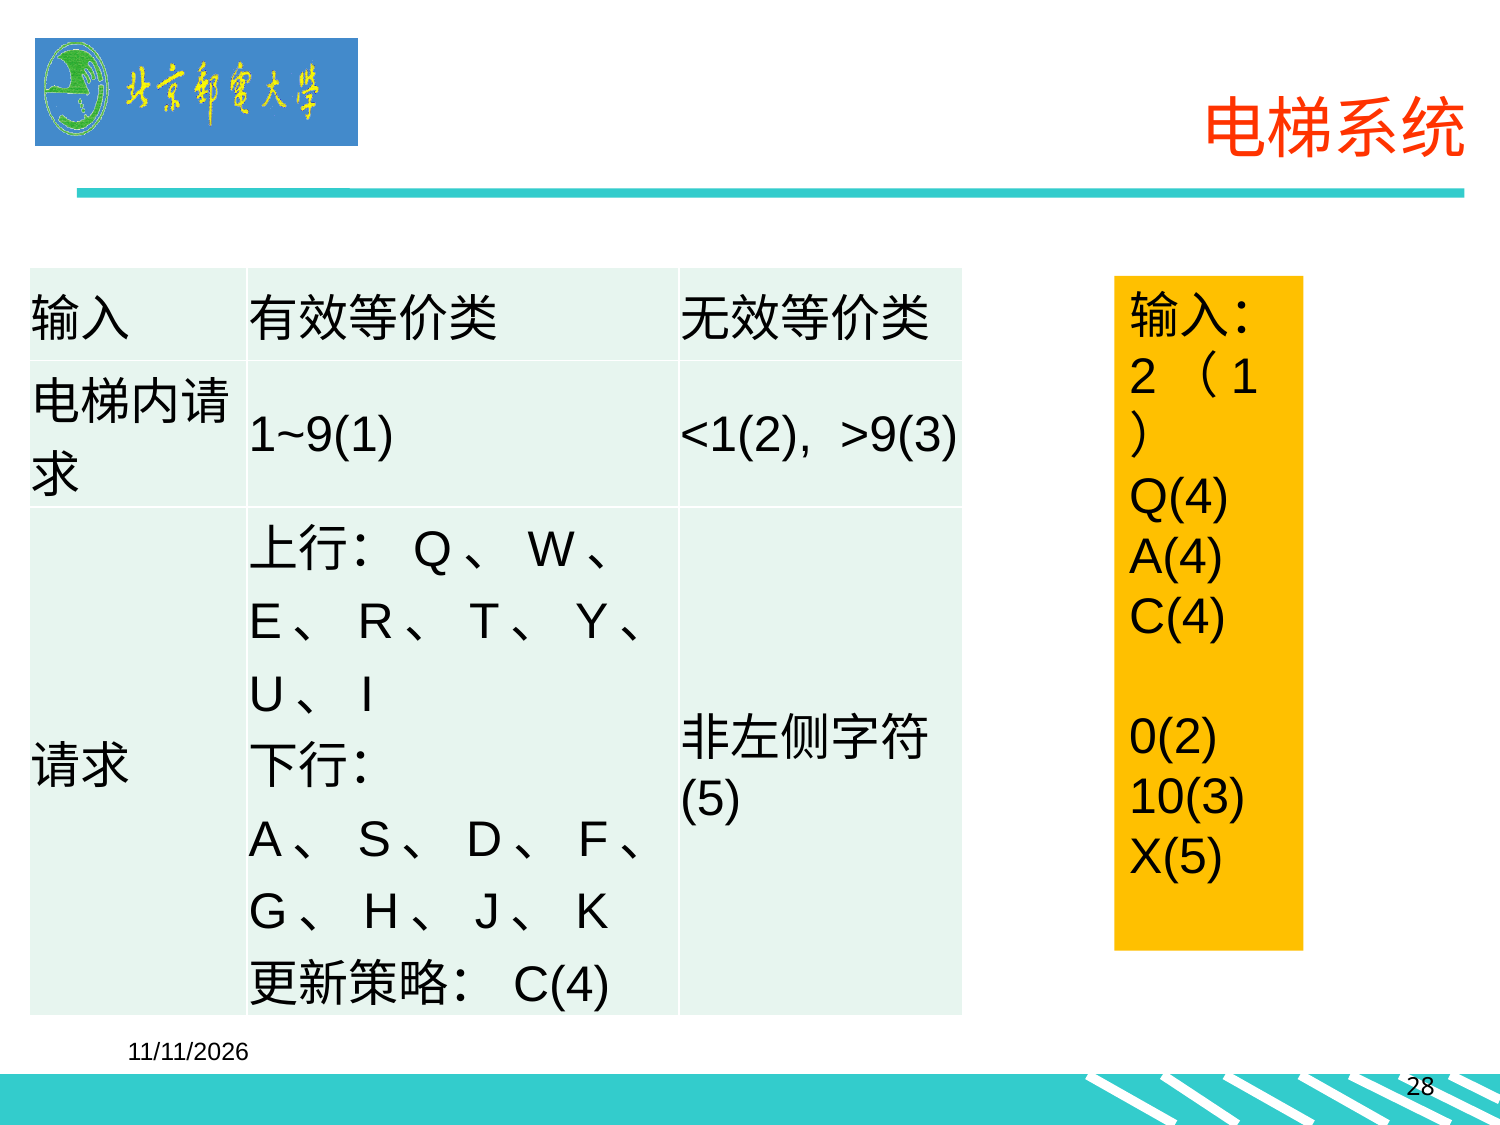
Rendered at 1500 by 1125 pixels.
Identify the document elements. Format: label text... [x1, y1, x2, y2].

table_header 输入 [30, 268, 246, 360]
table_cell 非左侧字符(5) [680, 508, 962, 1015]
table_header 有效等价类 [248, 268, 678, 360]
table_cell 请求 [30, 508, 246, 1015]
table_cell <1(2), >9(3) [680, 361, 962, 506]
table_cell 电梯内请求 [30, 361, 246, 506]
text_box 输入： 2（1） Q(4) A(4) C(4) 0(2) 10(3) X(5) [1114, 275, 1304, 951]
title 电梯系统 [207, 66, 1483, 185]
picture [34, 37, 358, 146]
table_header 无效等价类 [680, 268, 962, 360]
table_cell 上行：Q、W、E、R、T、Y、U、I 下行：A、S、D、F、G、H、J、K 更新策略：C(4) [248, 508, 678, 1015]
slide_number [112, 1017, 426, 1074]
slide_number 28 [1137, 1037, 1451, 1113]
table_cell 1~9(1) [248, 361, 678, 506]
